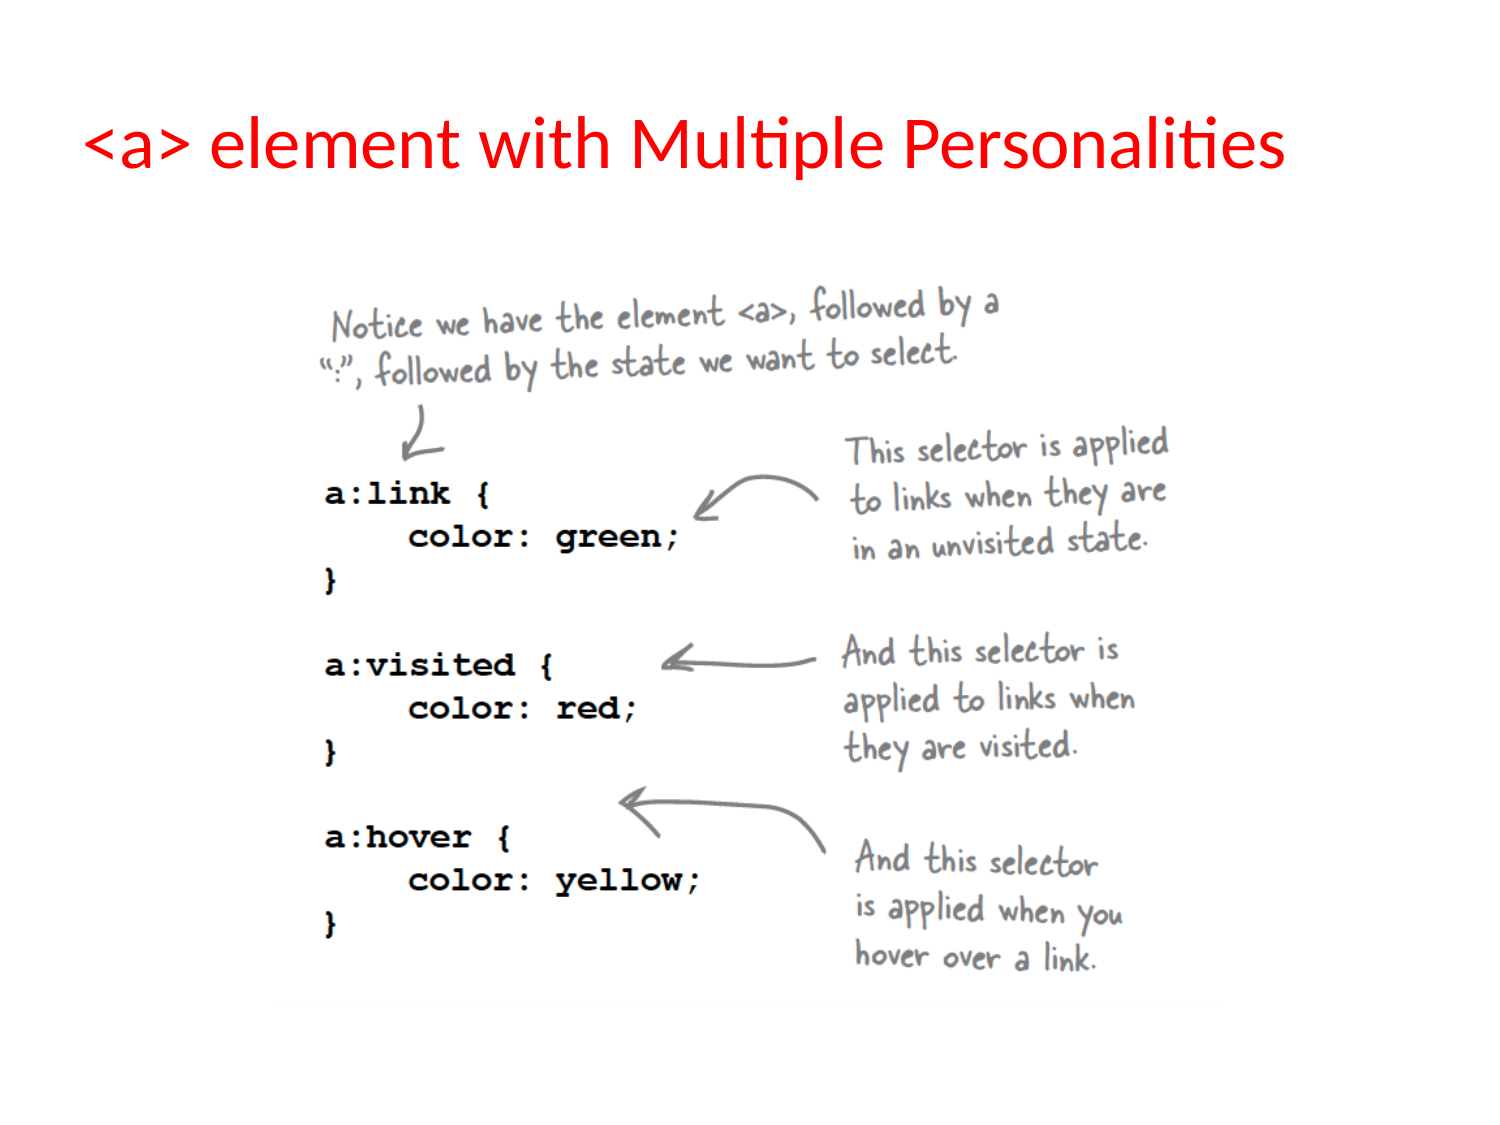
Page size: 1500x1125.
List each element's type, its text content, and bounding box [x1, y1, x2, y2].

title <a> element with Multiple Personalities [74, 44, 1426, 234]
picture [272, 262, 1228, 1006]
